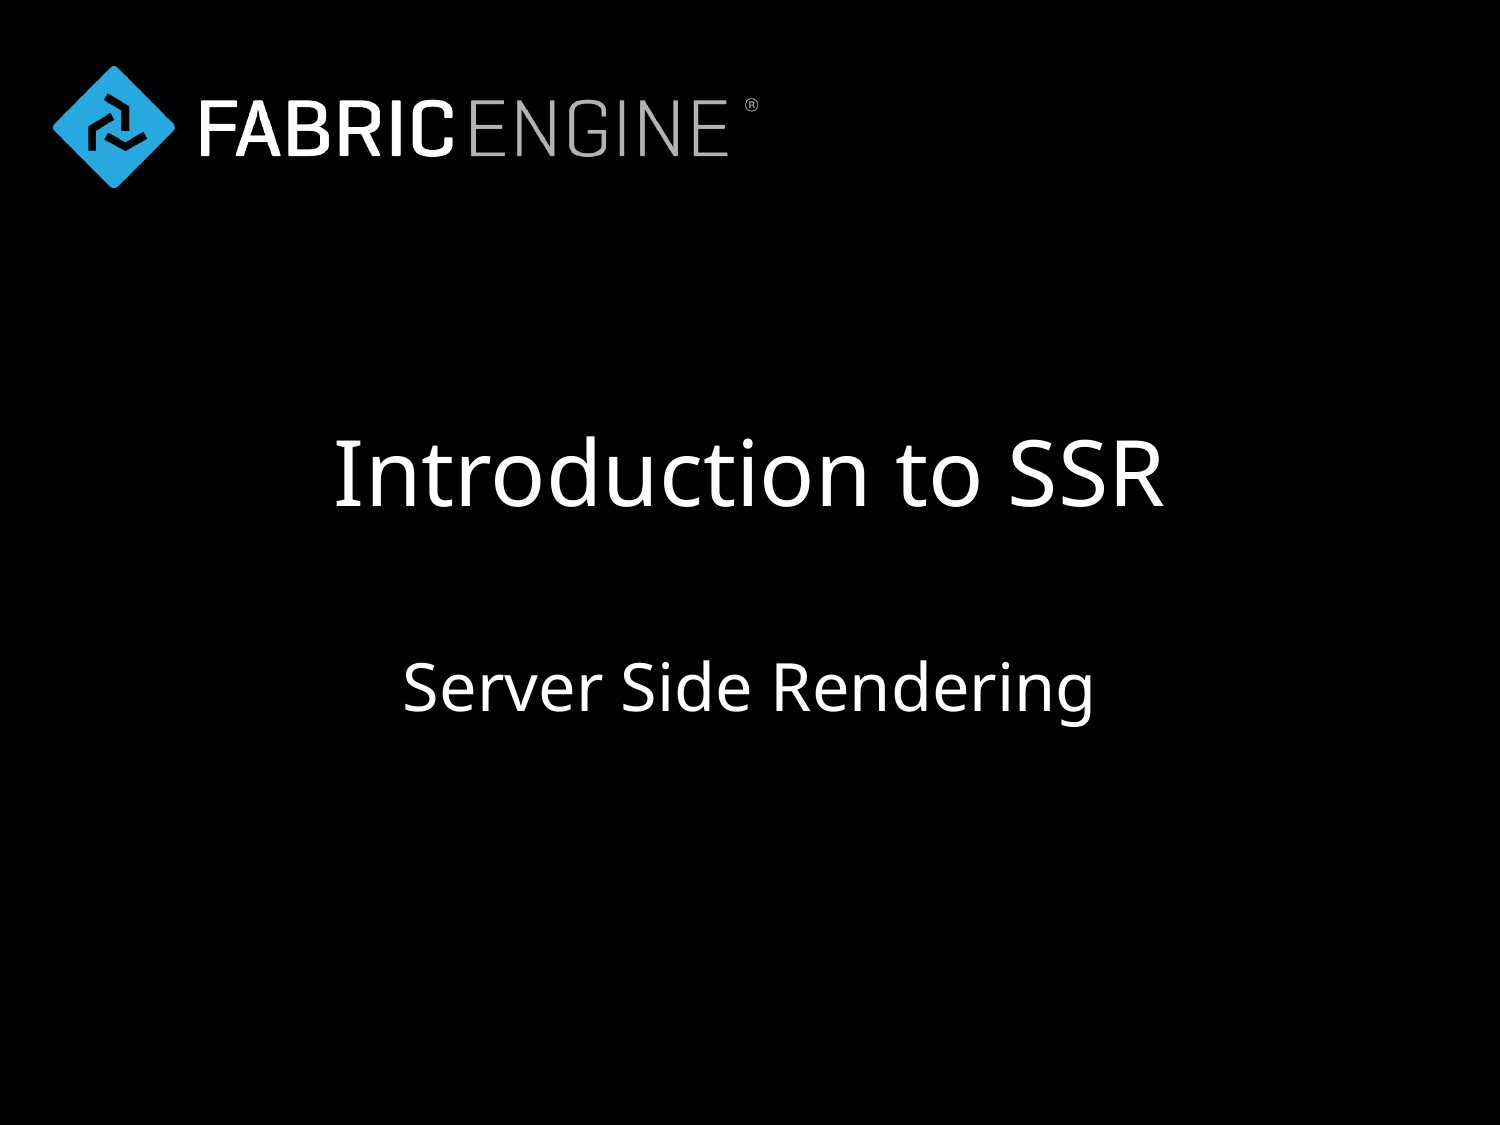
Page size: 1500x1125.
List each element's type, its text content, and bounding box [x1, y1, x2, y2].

subtitle Server Side Rendering [225, 637, 1275, 925]
picture [53, 66, 758, 188]
title Introduction to SSR [112, 349, 1388, 591]
